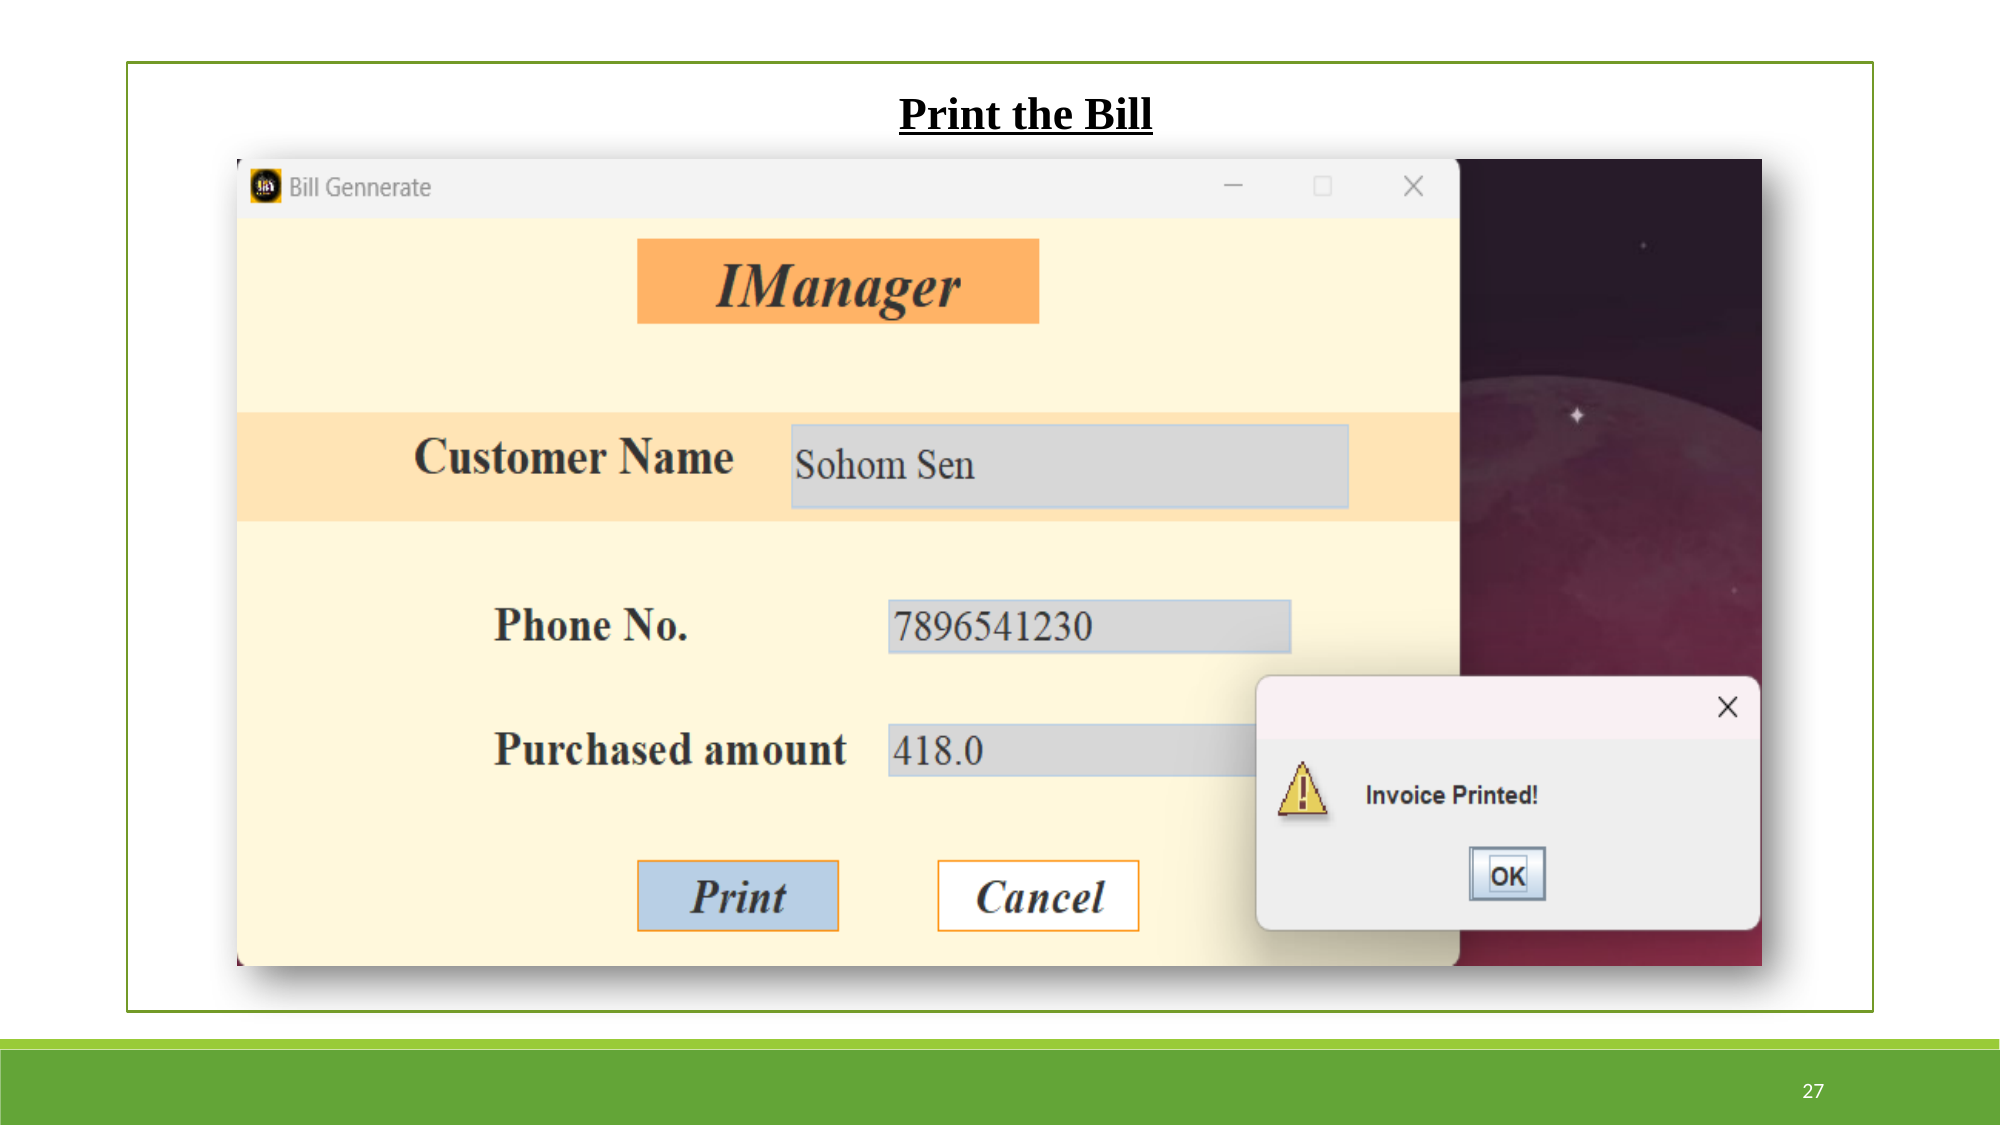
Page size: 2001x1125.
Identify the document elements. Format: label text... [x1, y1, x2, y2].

text_box [126, 61, 1874, 1013]
picture [237, 158, 1763, 967]
slide_number 27 [1624, 1059, 1840, 1120]
